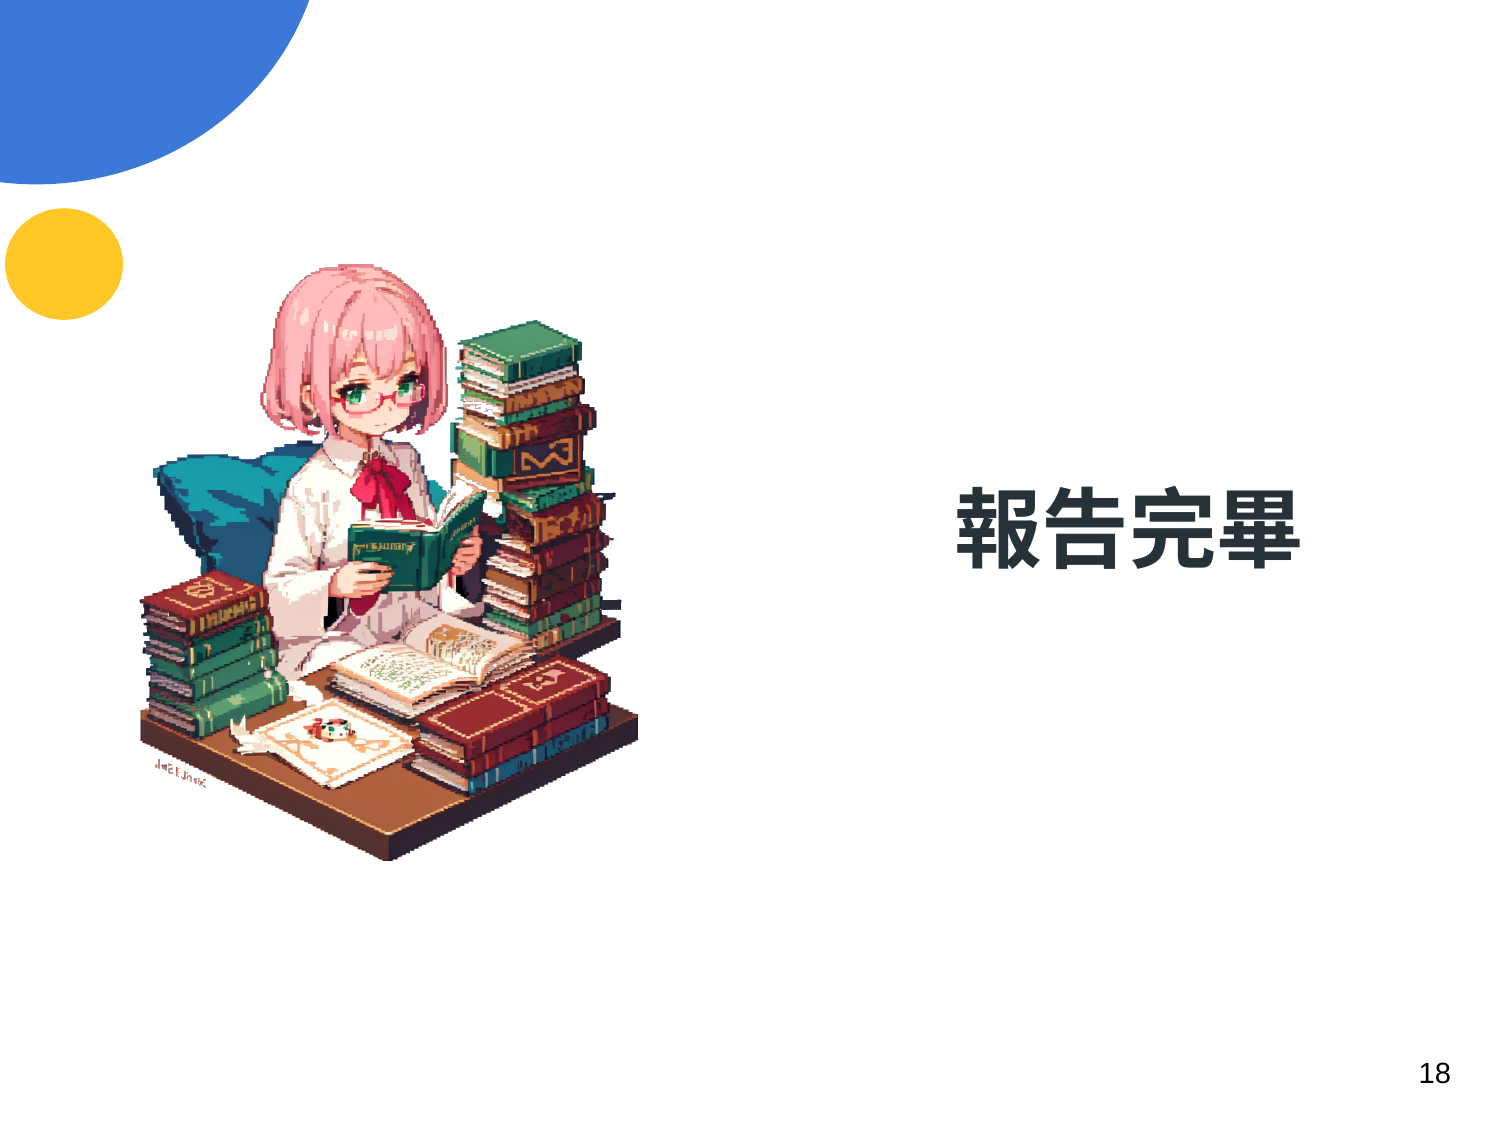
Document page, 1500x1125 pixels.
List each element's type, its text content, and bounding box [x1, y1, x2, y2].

title 報告完畢 [855, 269, 1404, 594]
picture [138, 263, 638, 862]
slide_number ‹#› [1403, 1038, 1494, 1125]
